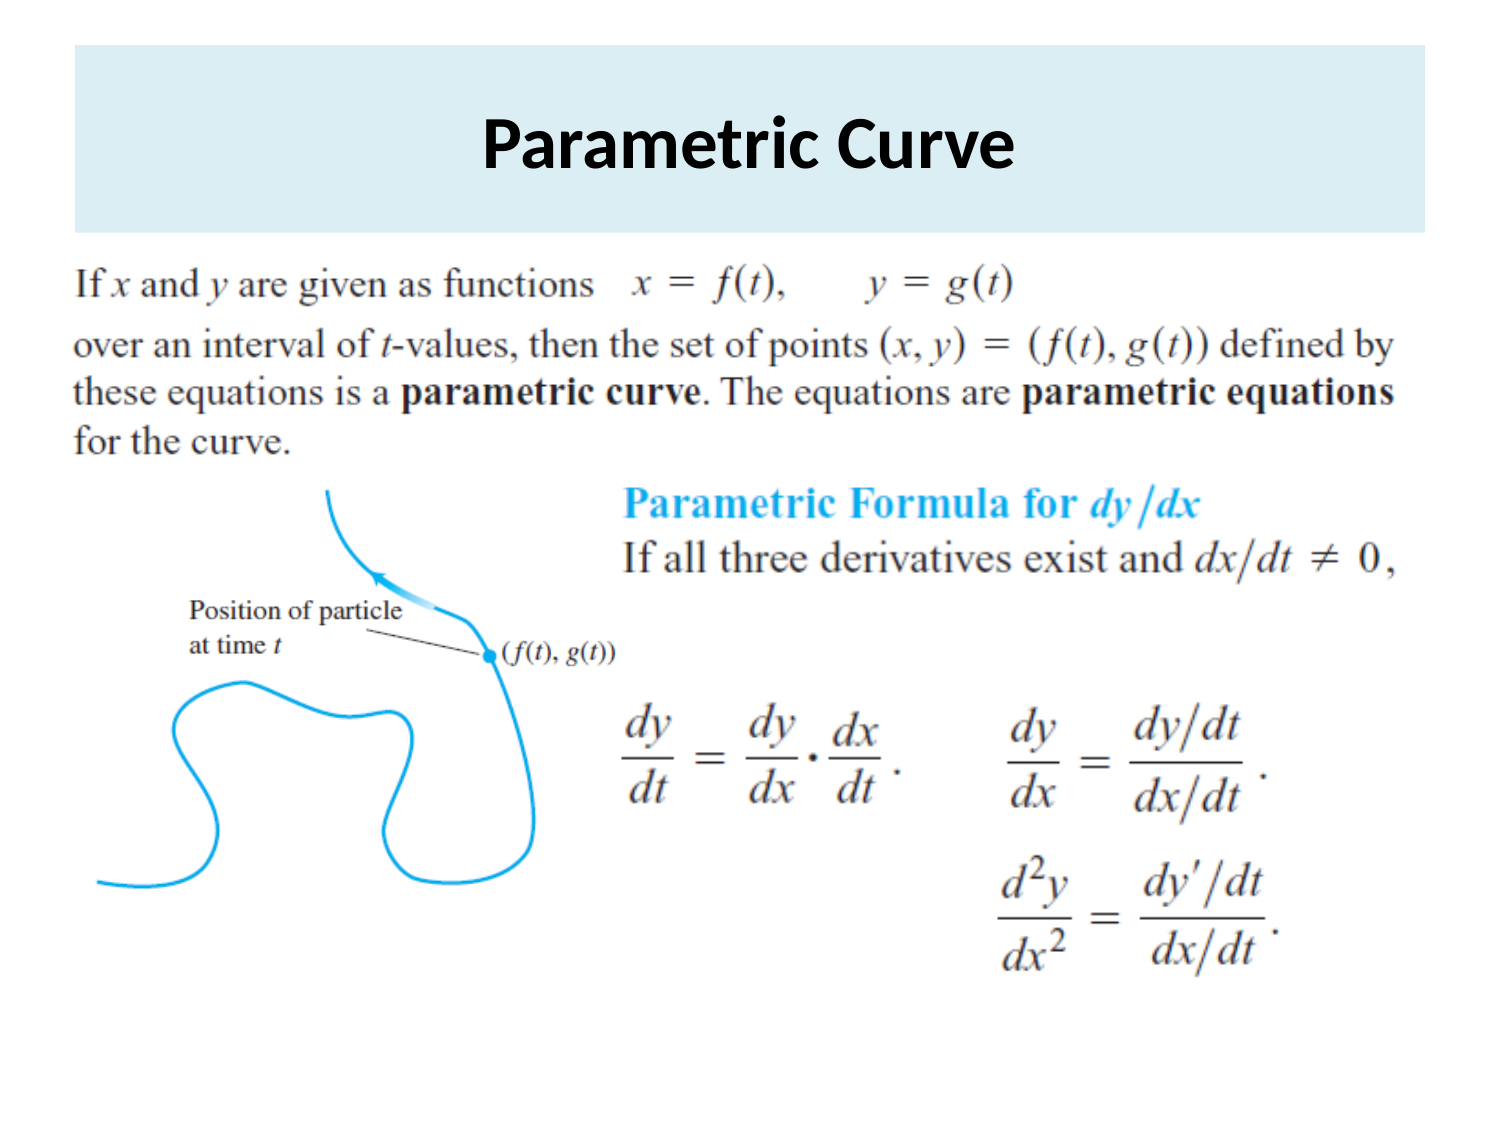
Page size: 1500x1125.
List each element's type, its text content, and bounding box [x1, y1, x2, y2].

picture [70, 257, 1419, 906]
title Parametric Curve [75, 45, 1425, 233]
picture [995, 843, 1290, 999]
